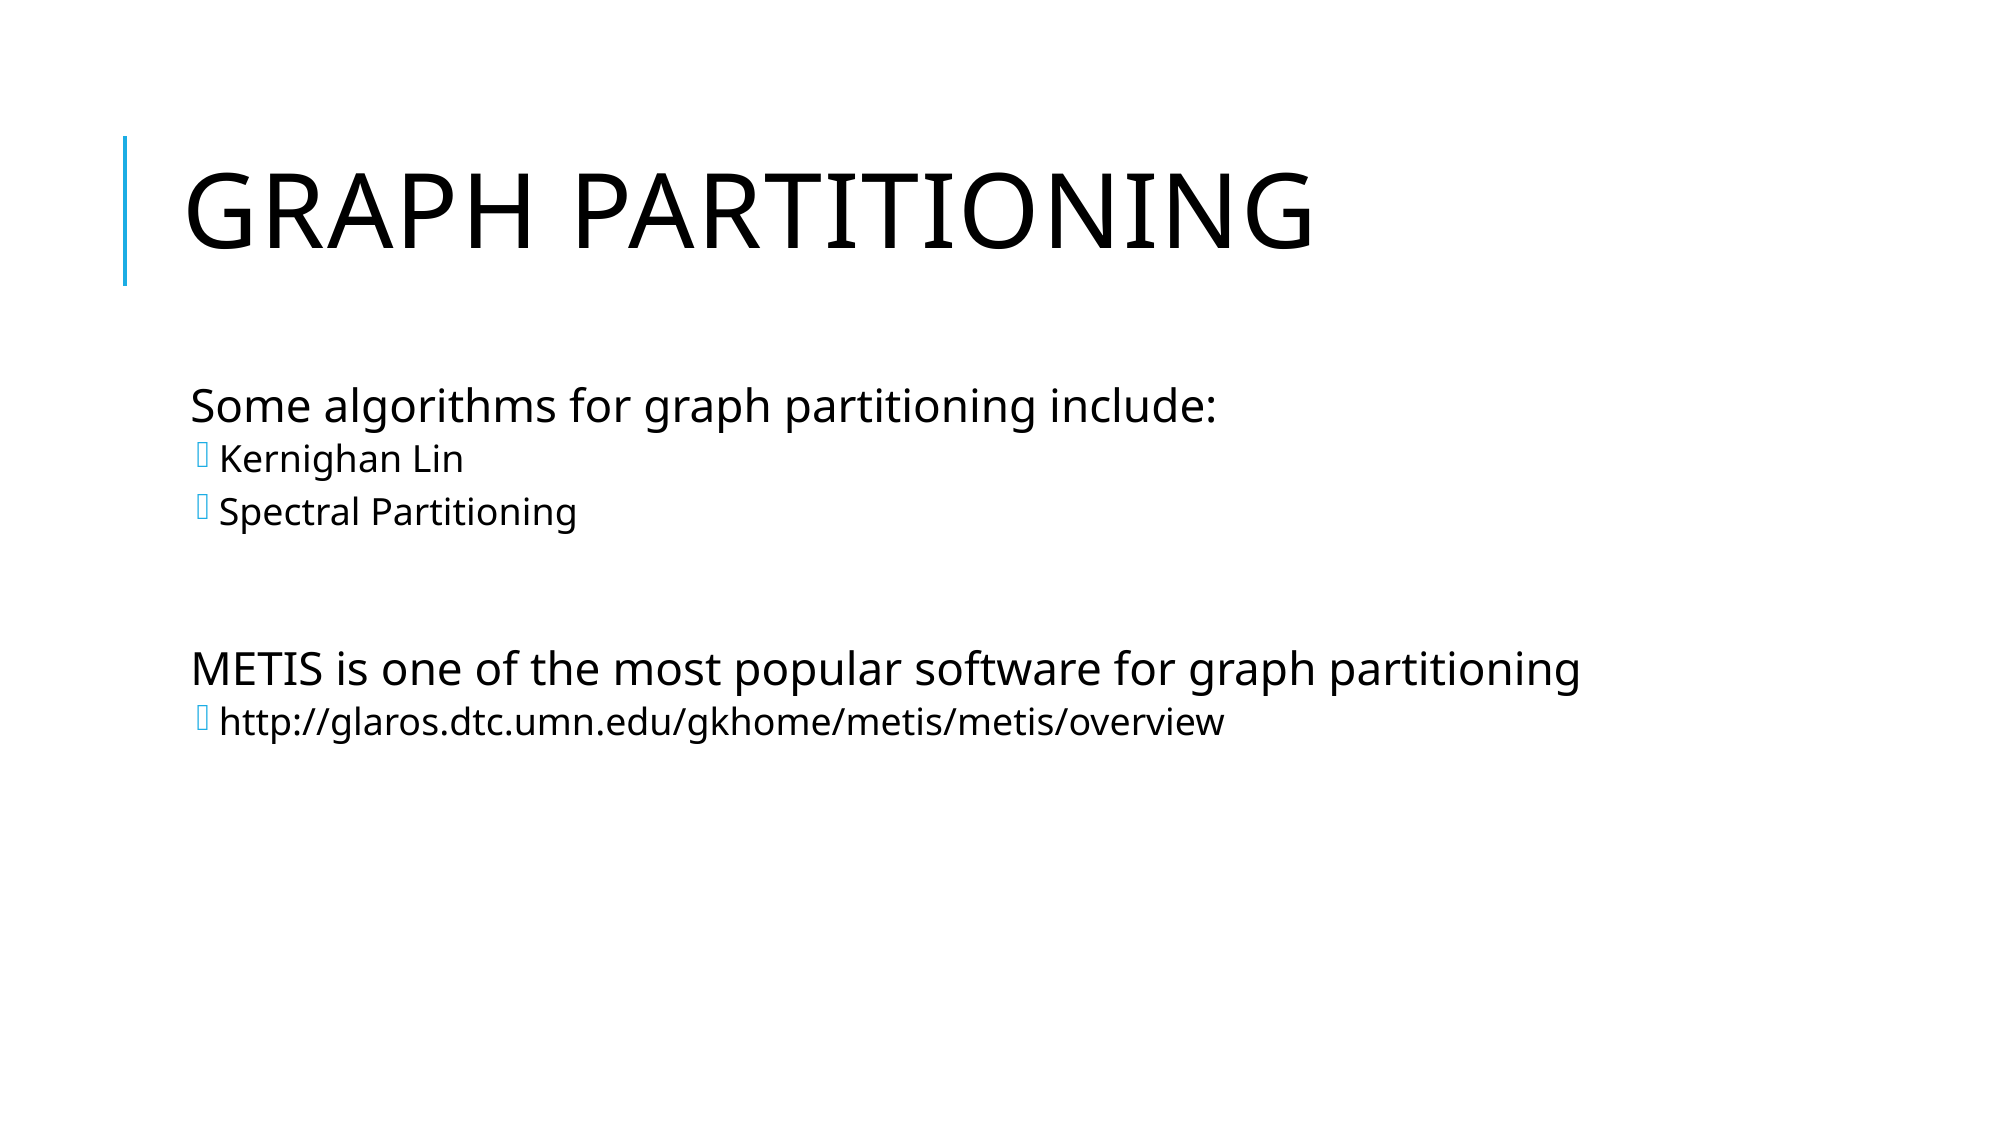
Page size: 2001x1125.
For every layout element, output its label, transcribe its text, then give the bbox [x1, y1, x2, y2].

list Some algorithms for graph partitioning include: Kernighan Lin Spectral Partitioning METIS is one of the most popular software for graph partitioning http://glaros.dtc.umn.edu/gkhome/metis/metis/overview [168, 375, 1763, 1035]
title Graph Partitioning [168, 96, 1763, 342]
